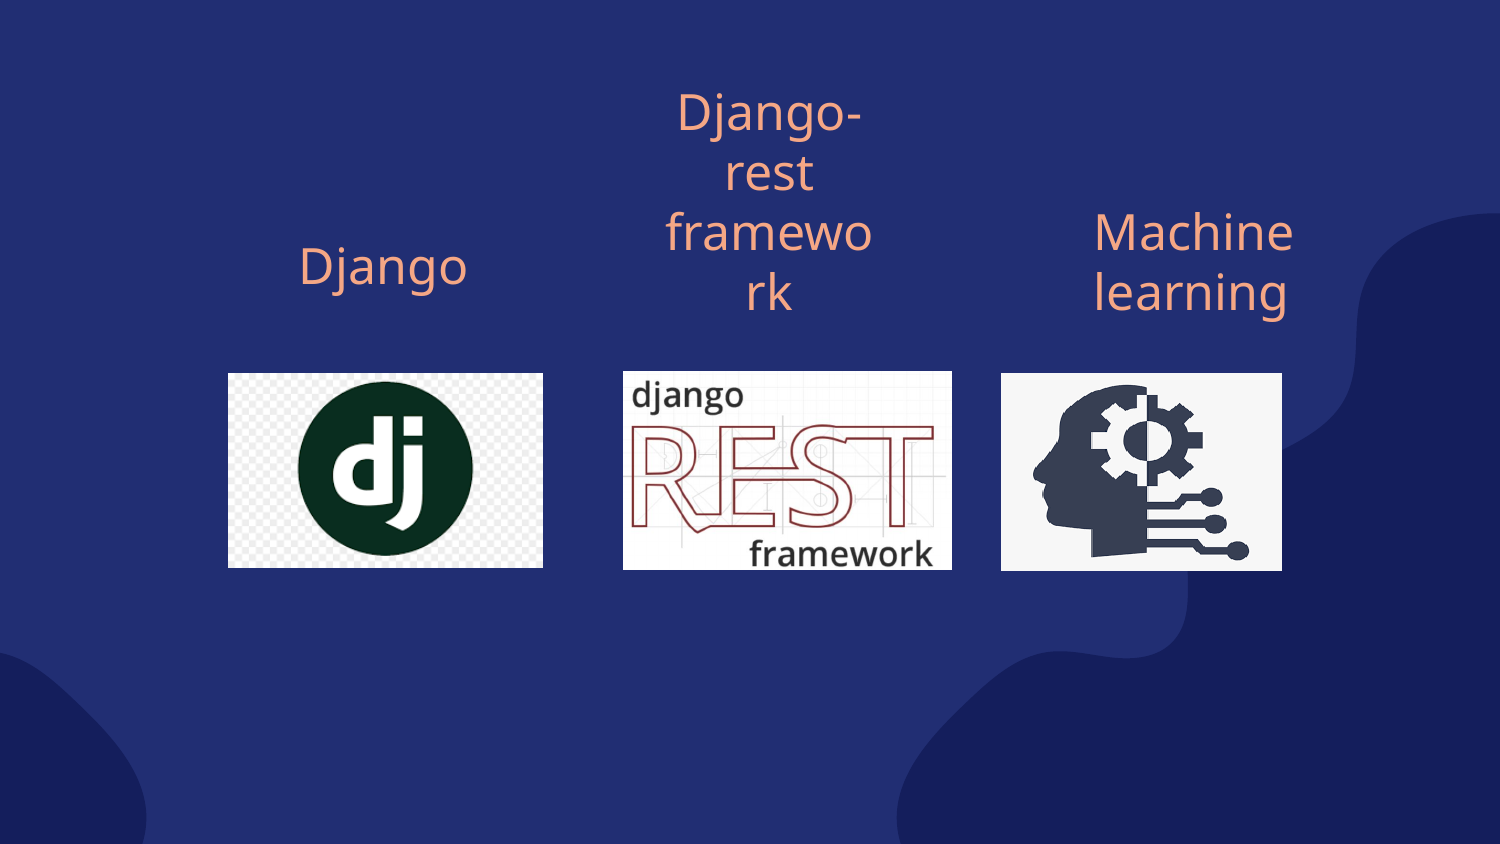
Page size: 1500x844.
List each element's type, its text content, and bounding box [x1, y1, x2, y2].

title Machine learning [1078, 240, 1335, 336]
picture [622, 371, 953, 570]
picture [1001, 372, 1283, 571]
title Django-rest framework [641, 240, 898, 336]
title Django [255, 214, 512, 310]
picture [228, 372, 543, 569]
